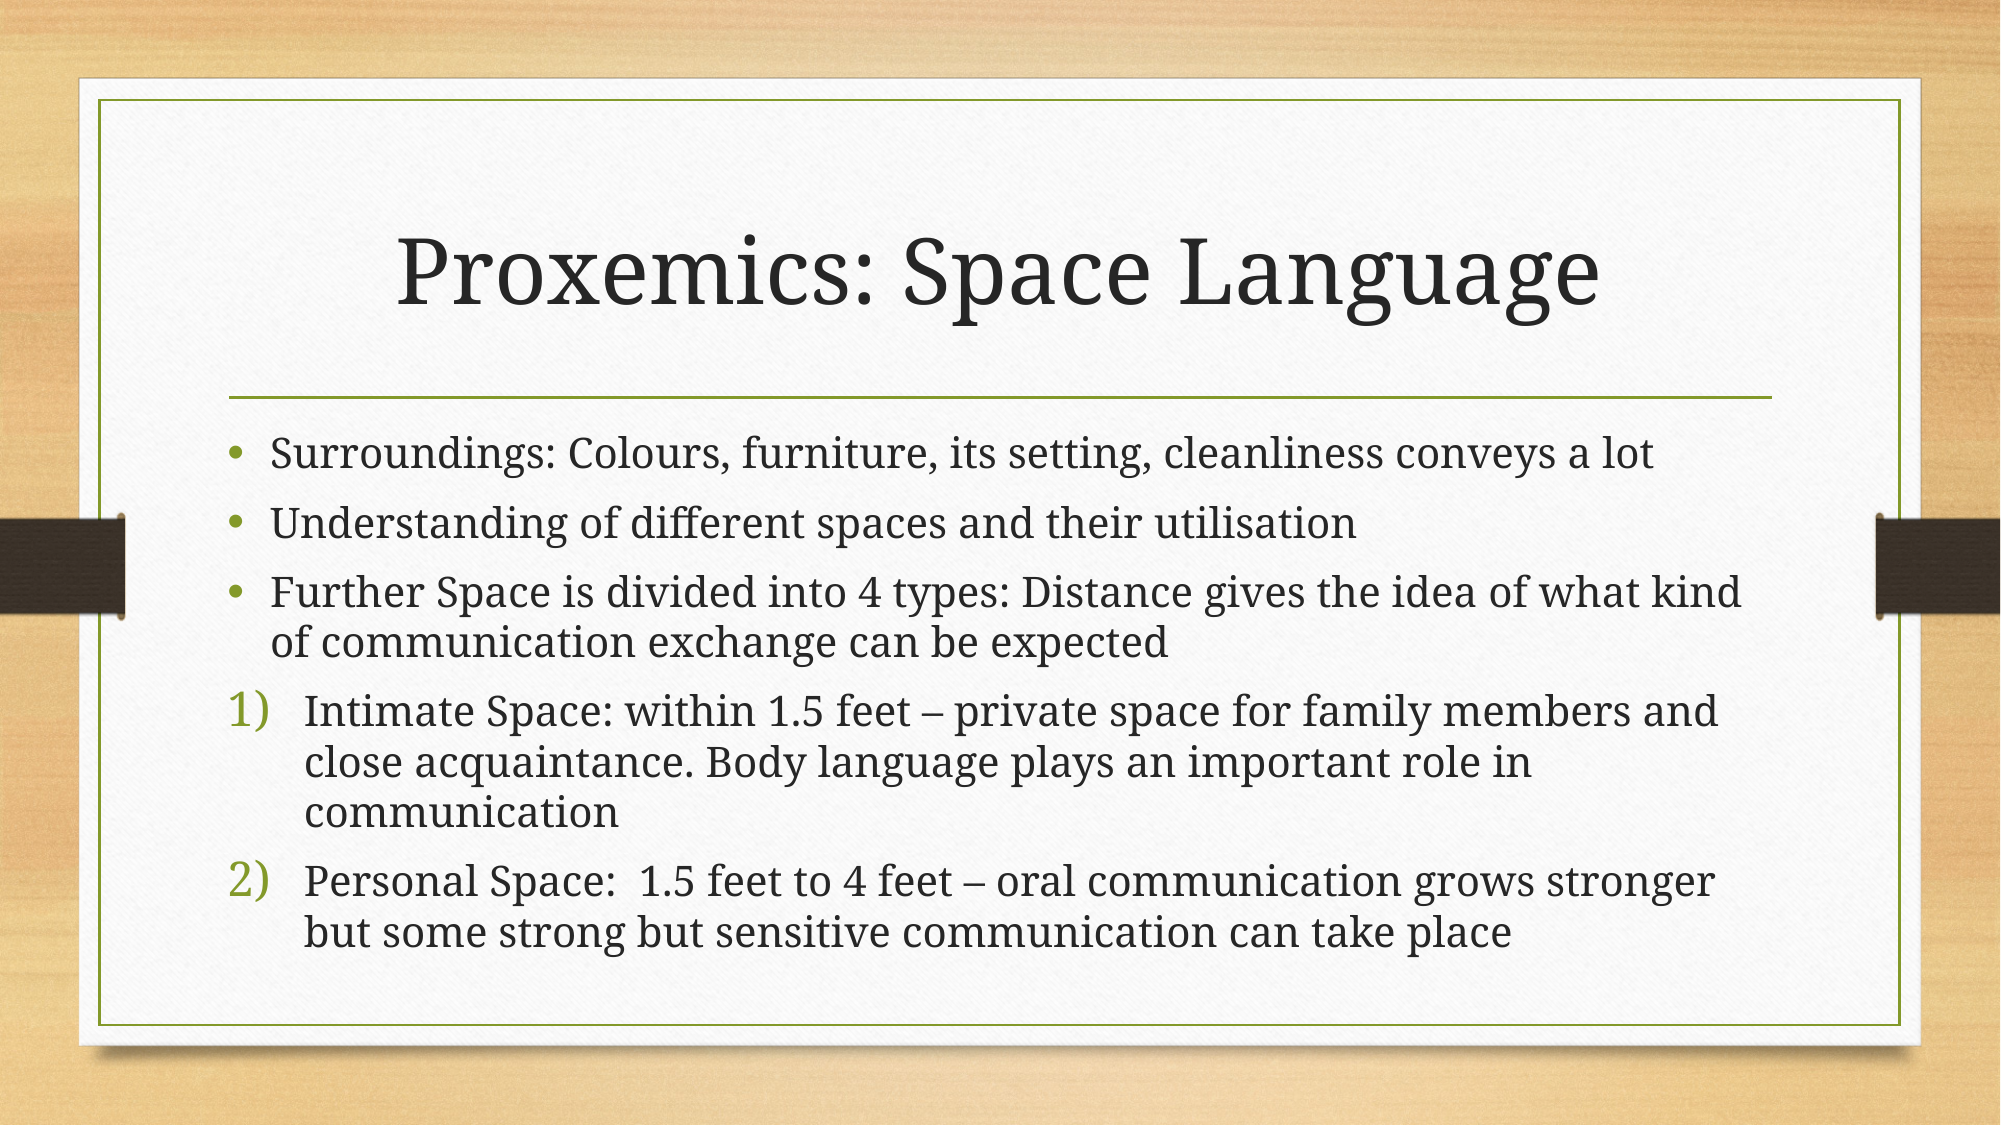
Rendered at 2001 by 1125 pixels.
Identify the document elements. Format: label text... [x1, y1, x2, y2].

picture [0, 0, 2001, 1125]
list Surroundings: Colours, furniture, its setting, cleanliness conveys a lot Understanding of different spaces and their utilisation Further Space is divided into 4 types: Distance gives the idea of what kind of communication exchange can be expected Intimate Space: within 1.5 feet – private space for family members and close acquaintance. Body language plays an important role in communication Personal Space: 1.5 feet to 4 feet – oral communication grows stronger but some strong but sensitive communication can take place [212, 419, 1788, 964]
title Proxemics: Space Language [212, 161, 1788, 375]
